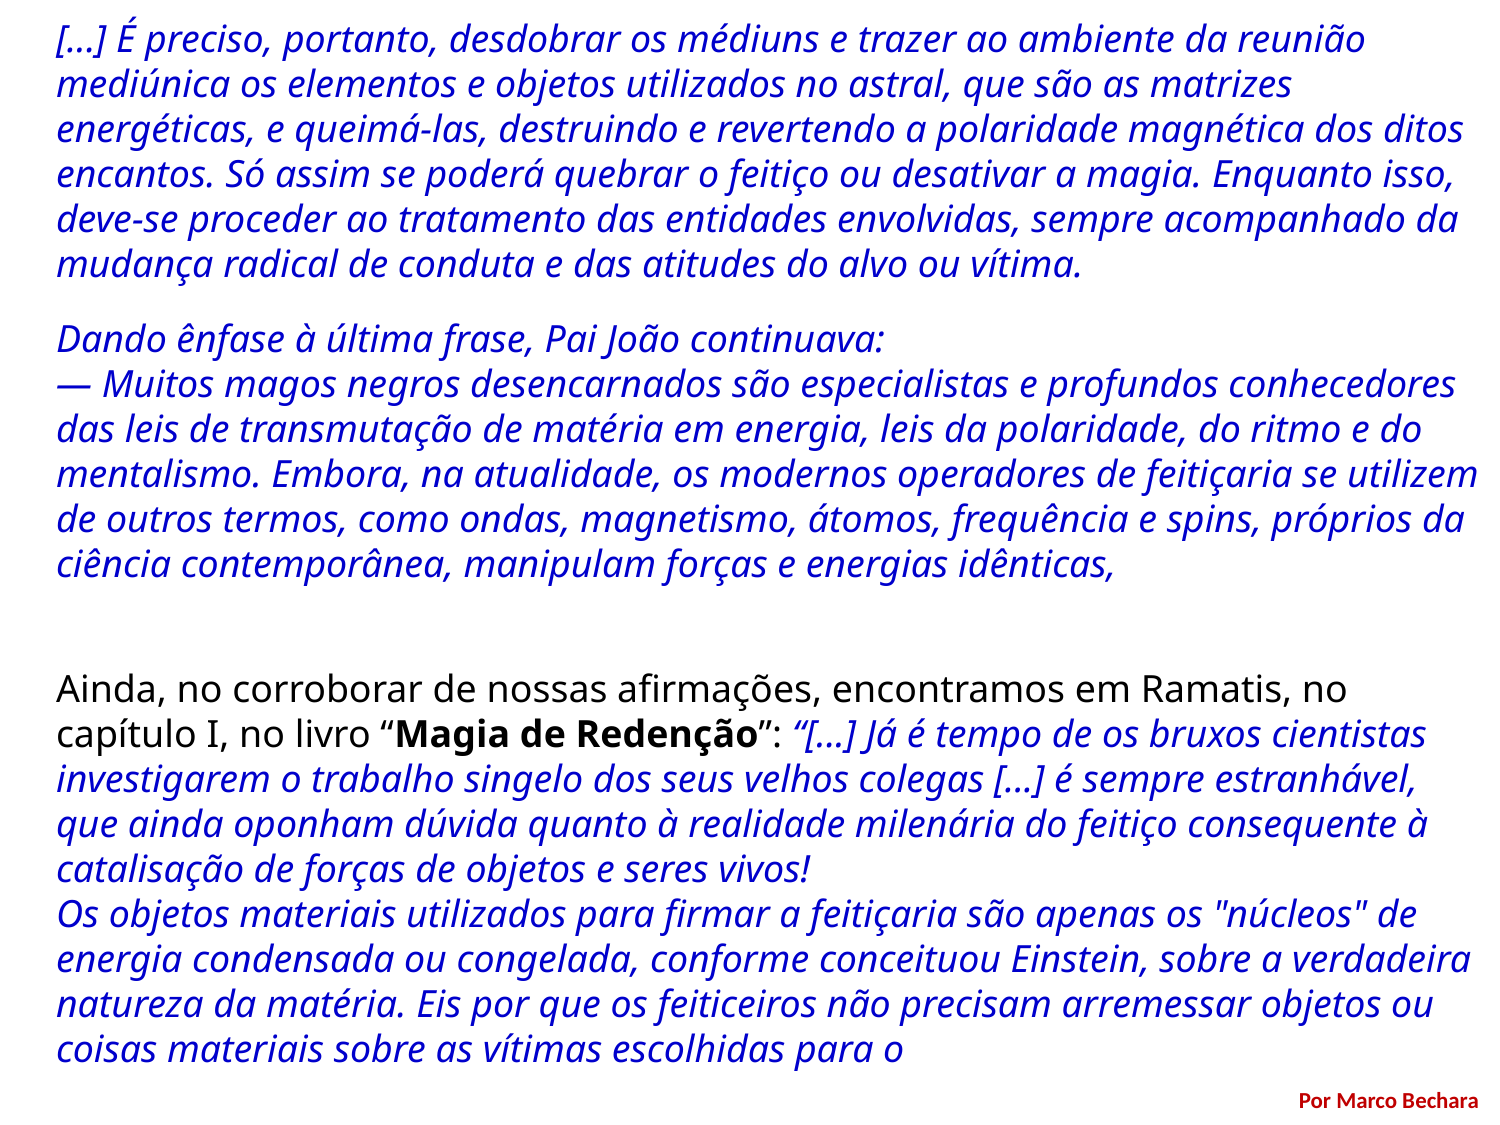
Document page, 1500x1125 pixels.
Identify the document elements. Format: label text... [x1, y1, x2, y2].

text_box Por Marco Bechara [1275, 1078, 1500, 1121]
text_box Ainda, no corroborar de nossas afirmações, encontramos em Ramatis, no capítulo I, no livro “Magia de Redenção”: “[...] Já é tempo de os bruxos cientistas investigarem o trabalho singelo dos seus velhos colegas [...] é sempre estranhável, que ainda oponham dúvida quanto à realidade milenária do feitiço consequente à catalisação de forças de objetos e seres vivos! Os objetos materiais utilizados para firmar a feitiçaria são apenas os "núcleos" de energia condensada ou congelada, conforme conceituou Einstein, sobre a verdadeira natureza da matéria. Eis por que os feiticeiros não precisam arremessar objetos ou coisas materiais sobre as vítimas escolhidas para o [41, 658, 1500, 1078]
text_box [...] É preciso, portanto, desdobrar os médiuns e trazer ao ambiente da reunião mediúnica os elementos e objetos utilizados no astral, que são as matrizes energéticas, e queimá-las, destruindo e revertendo a polaridade magnética dos ditos encantos. Só assim se poderá quebrar o feitiço ou desativar a magia. Enquanto isso, deve-se proceder ao tratamento das entidades envolvidas, sempre acompanhado da mudança radical de conduta e das atitudes do alvo ou vítima. Dando ênfase à última frase, Pai João continuava: — Muitos magos negros desencarnados são especialistas e profundos conhecedores das leis de transmutação de matéria em energia, leis da polaridade, do ritmo e do mentalismo. Embora, na atualidade, os modernos operadores de feitiçaria se utilizem de outros termos, como ondas, magnetismo, átomos, frequência e spins, próprios da ciência contemporânea, manipulam forças e energias idênticas, [41, 7, 1500, 592]
